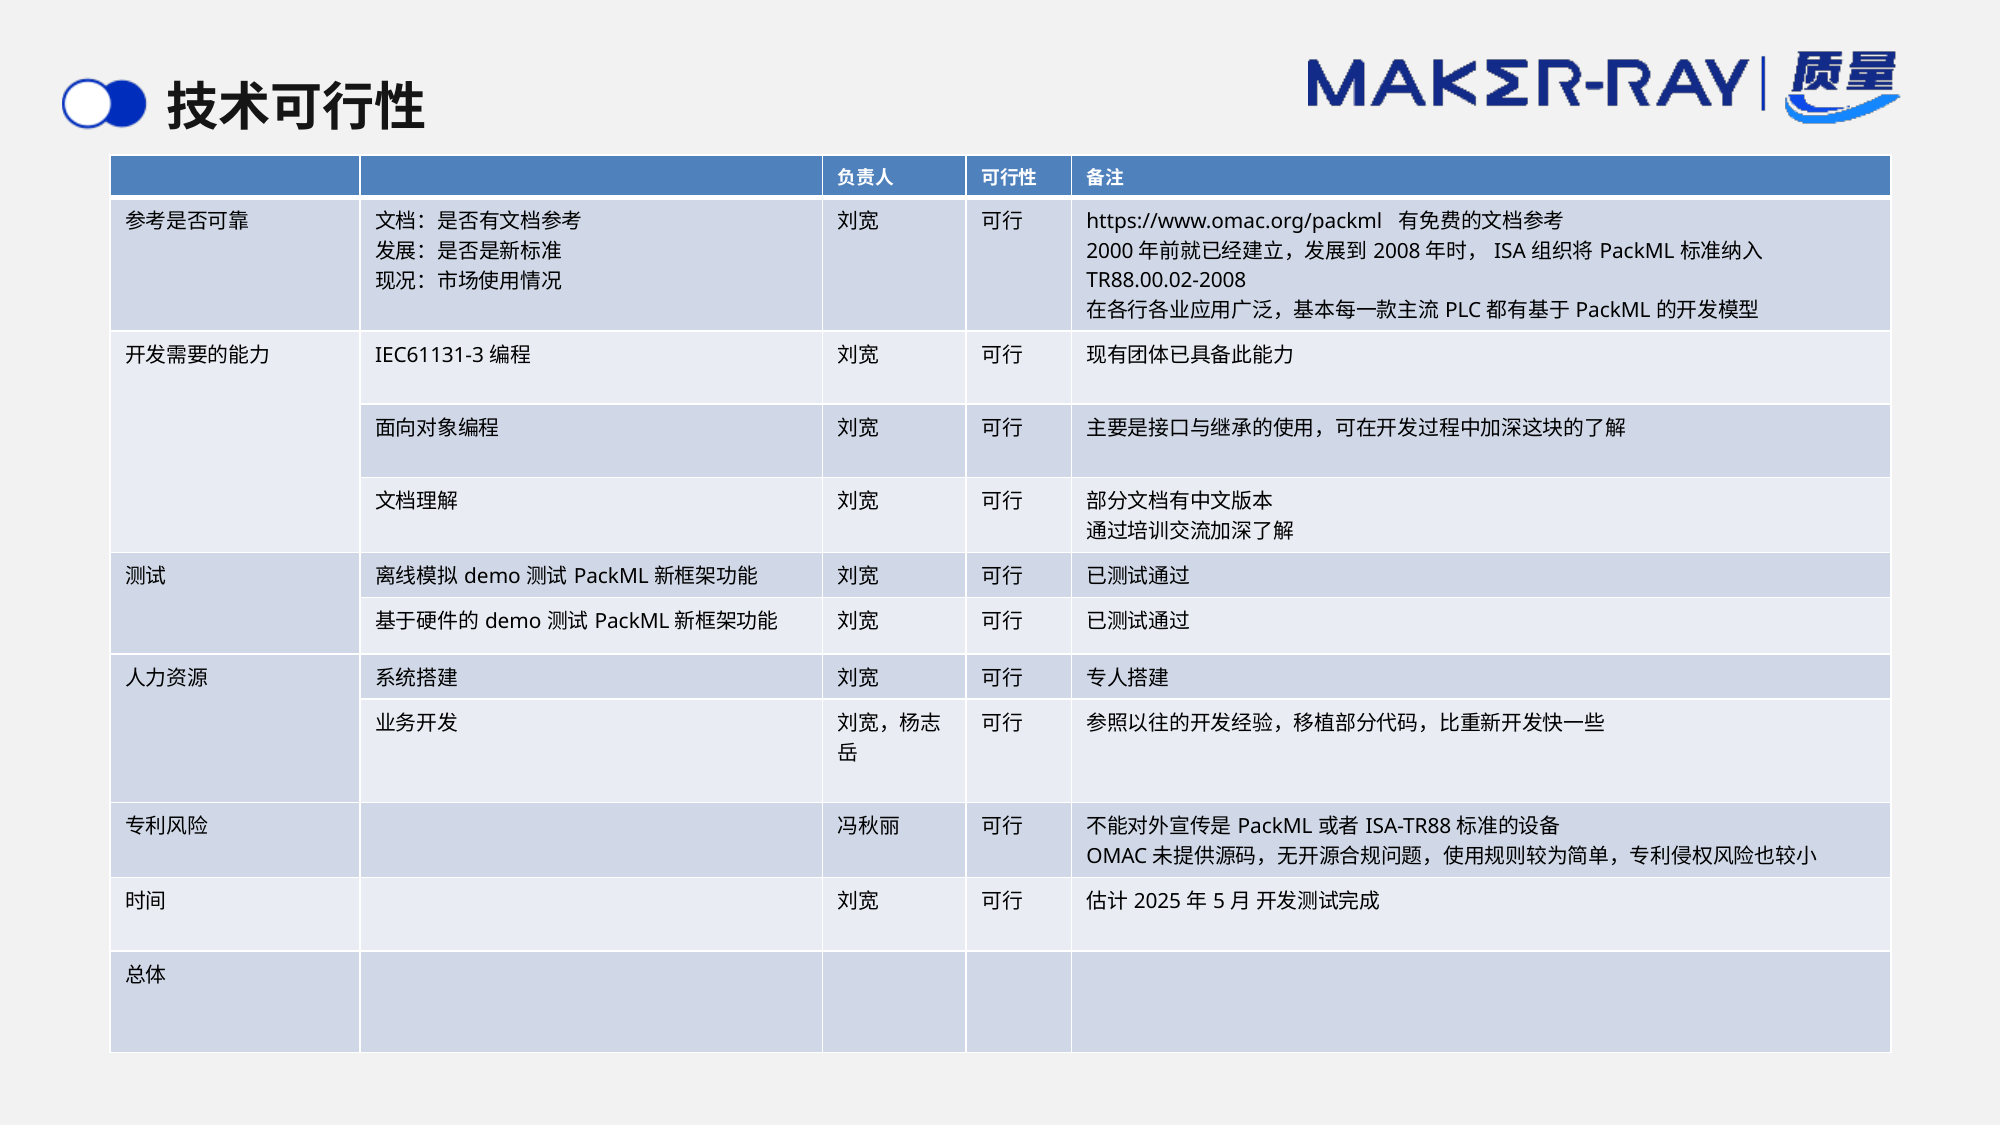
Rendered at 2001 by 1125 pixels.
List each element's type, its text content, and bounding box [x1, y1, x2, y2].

table_cell 文档理解 [361, 478, 822, 552]
table_cell 可行 [967, 405, 1071, 477]
table_cell [361, 878, 822, 950]
table_cell 时间 [111, 878, 359, 950]
table_cell 专利风险 [111, 803, 359, 877]
table_cell 刘宽 [823, 598, 965, 653]
table_cell 冯秋丽 [823, 803, 965, 877]
table_cell 文档：是否有文档参考 发展：是否是新标准 现况：市场使用情况 [361, 200, 822, 330]
table_cell 可行 [967, 200, 1071, 330]
table_cell 专人搭建 [1072, 655, 1890, 698]
table_cell [967, 952, 1071, 1052]
table_cell 刘宽 [823, 553, 965, 597]
table_cell 刘宽 [823, 655, 965, 698]
table_cell 参考是否可靠 [111, 200, 359, 330]
table_cell 估计2025年5月 开发测试完成 [1072, 878, 1890, 950]
table_cell 测试 [111, 553, 359, 653]
table_cell 刘宽 [823, 200, 965, 330]
table_header 备注 [1072, 156, 1890, 195]
table_cell 可行 [967, 598, 1071, 653]
table_cell 开发需要的能力 [111, 332, 359, 552]
table_cell 可行 [967, 478, 1071, 552]
table_cell 刘宽 [823, 405, 965, 477]
table_cell IEC61131-3编程 [361, 332, 822, 403]
table_cell [361, 952, 822, 1052]
table_cell 可行 [967, 878, 1071, 950]
table_cell 基于硬件的demo测试PackML新框架功能 [361, 598, 822, 653]
table_cell 参照以往的开发经验，移植部分代码，比重新开发快一些 [1072, 700, 1890, 802]
table_cell 刘宽 [823, 332, 965, 403]
table_cell 刘宽 [823, 878, 965, 950]
table_cell [361, 803, 822, 877]
title 技术可行性 [151, 55, 971, 154]
table_cell 人力资源 [111, 655, 359, 802]
table_cell 系统搭建 [361, 655, 822, 698]
table_cell 刘宽，杨志岳 [823, 700, 965, 802]
table_cell https://www.omac.org/packml 有免费的文档参考 2000年前就已经建立，发展到2008年时，ISA组织将PackML标准纳入TR88.00.02-2008 在各行各业应用广泛，基本每一款主流PLC都有基于PackML的开发模型 [1072, 200, 1890, 330]
table_header 可行性 [967, 156, 1071, 195]
table_cell 离线模拟demo测试PackML新框架功能 [361, 553, 822, 597]
table_cell [1072, 952, 1890, 1052]
table_cell 部分文档有中文版本 通过培训交流加深了解 [1072, 478, 1890, 552]
table_header 负责人 [823, 156, 965, 195]
table_cell 可行 [967, 655, 1071, 698]
table_cell 可行 [967, 700, 1071, 802]
table_cell 已测试通过 [1072, 598, 1890, 653]
table_header [111, 156, 359, 195]
table_cell 已测试通过 [1072, 553, 1890, 597]
table_cell 主要是接口与继承的使用，可在开发过程中加深这块的了解 [1072, 405, 1890, 477]
table_cell 现有团体已具备此能力 [1072, 332, 1890, 403]
table_cell 可行 [967, 553, 1071, 597]
table_cell 可行 [967, 803, 1071, 877]
table_cell [823, 952, 965, 1052]
picture [1308, 23, 1949, 146]
picture [62, 72, 151, 137]
table_cell 可行 [967, 332, 1071, 403]
table_header [361, 156, 822, 195]
table_cell 面向对象编程 [361, 405, 822, 477]
table_cell 不能对外宣传是PackML或者ISA-TR88标准的设备 OMAC未提供源码，无开源合规问题，使用规则较为简单，专利侵权风险也较小 [1072, 803, 1890, 877]
table_cell 刘宽 [823, 478, 965, 552]
table_cell 业务开发 [361, 700, 822, 802]
table_cell 总体 [111, 952, 359, 1052]
